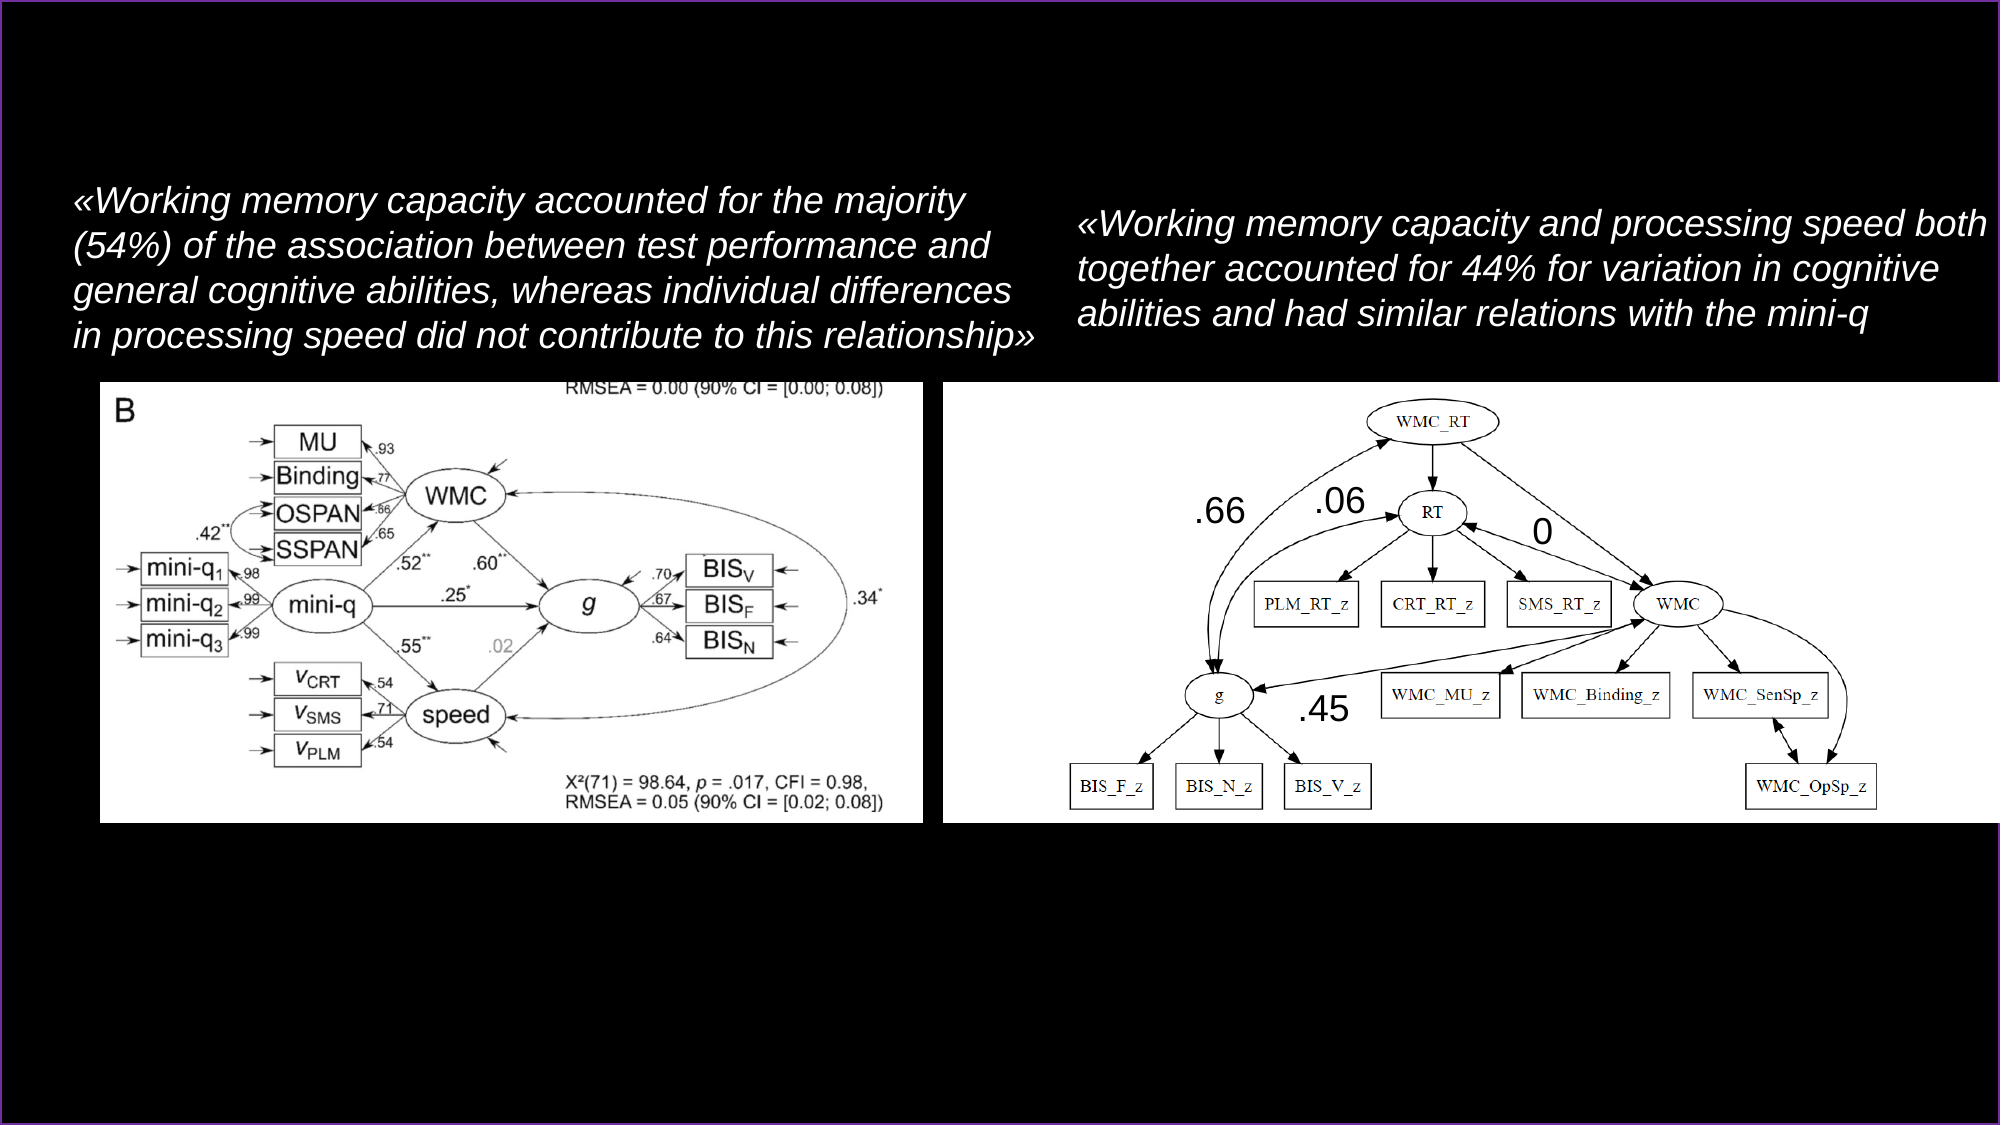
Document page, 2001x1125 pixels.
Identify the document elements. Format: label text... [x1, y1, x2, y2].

text_box [0, 0, 2000, 1125]
text_box «Working memory capacity and processing speed both together accounted for 44% for variation in cognitive abilities and had similar relations with the mini-q [1062, 191, 2000, 342]
text_box «Working memory capacity accounted for the majority (54%) of the association between test performance and general cognitive abilities, whereas individual differences in processing speed did not contribute to this relationship» [58, 168, 1060, 364]
picture [100, 382, 924, 824]
picture [943, 382, 2000, 824]
